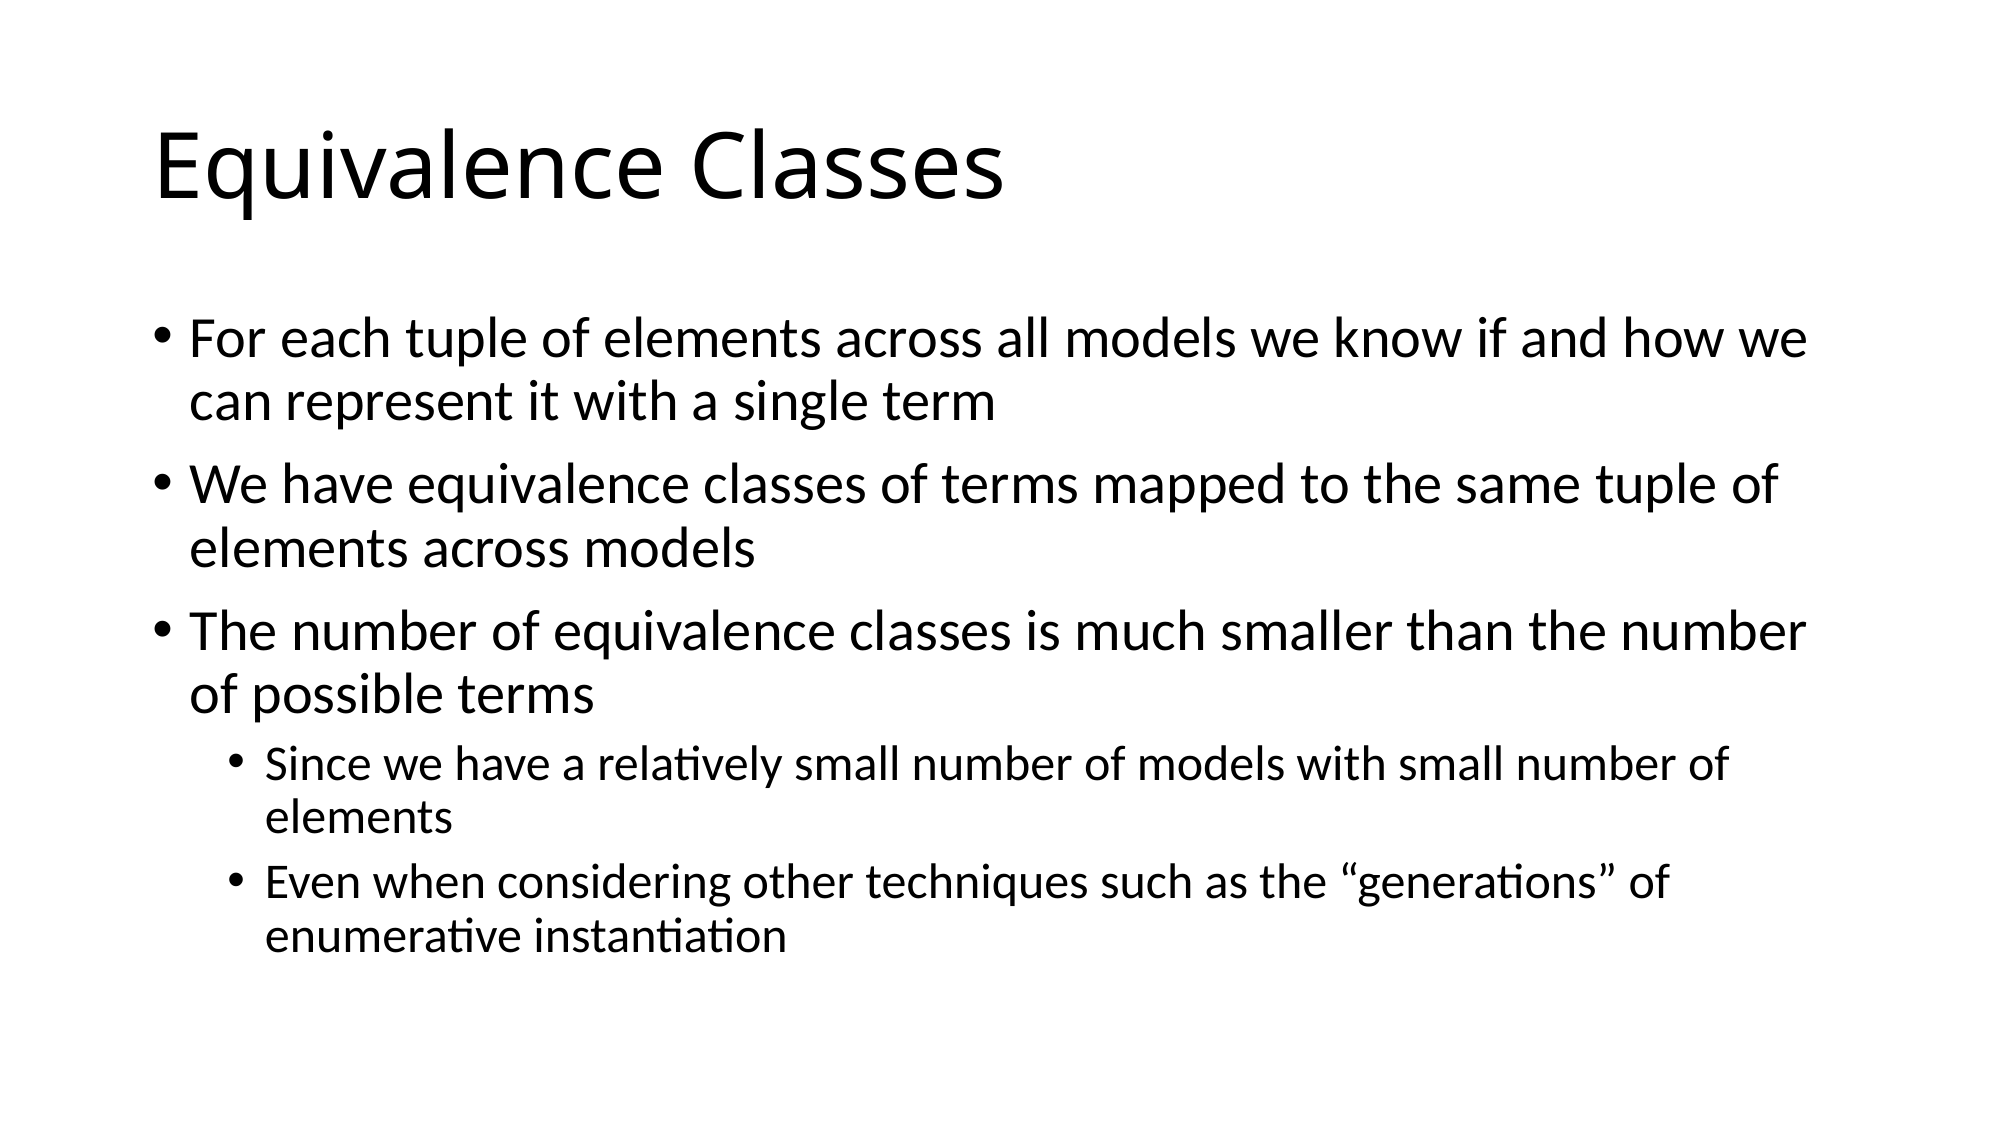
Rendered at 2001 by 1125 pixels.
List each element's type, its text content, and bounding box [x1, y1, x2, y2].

list For each tuple of elements across all models we know if and how we can represent it with a single term We have equivalence classes of terms mapped to the same tuple of elements across models The number of equivalence classes is much smaller than the number of possible terms Since we have a relatively small number of models with small number of elements Even when considering other techniques such as the “generations” of enumerative instantiation [137, 299, 1863, 1014]
title Equivalence Classes [137, 59, 1863, 278]
